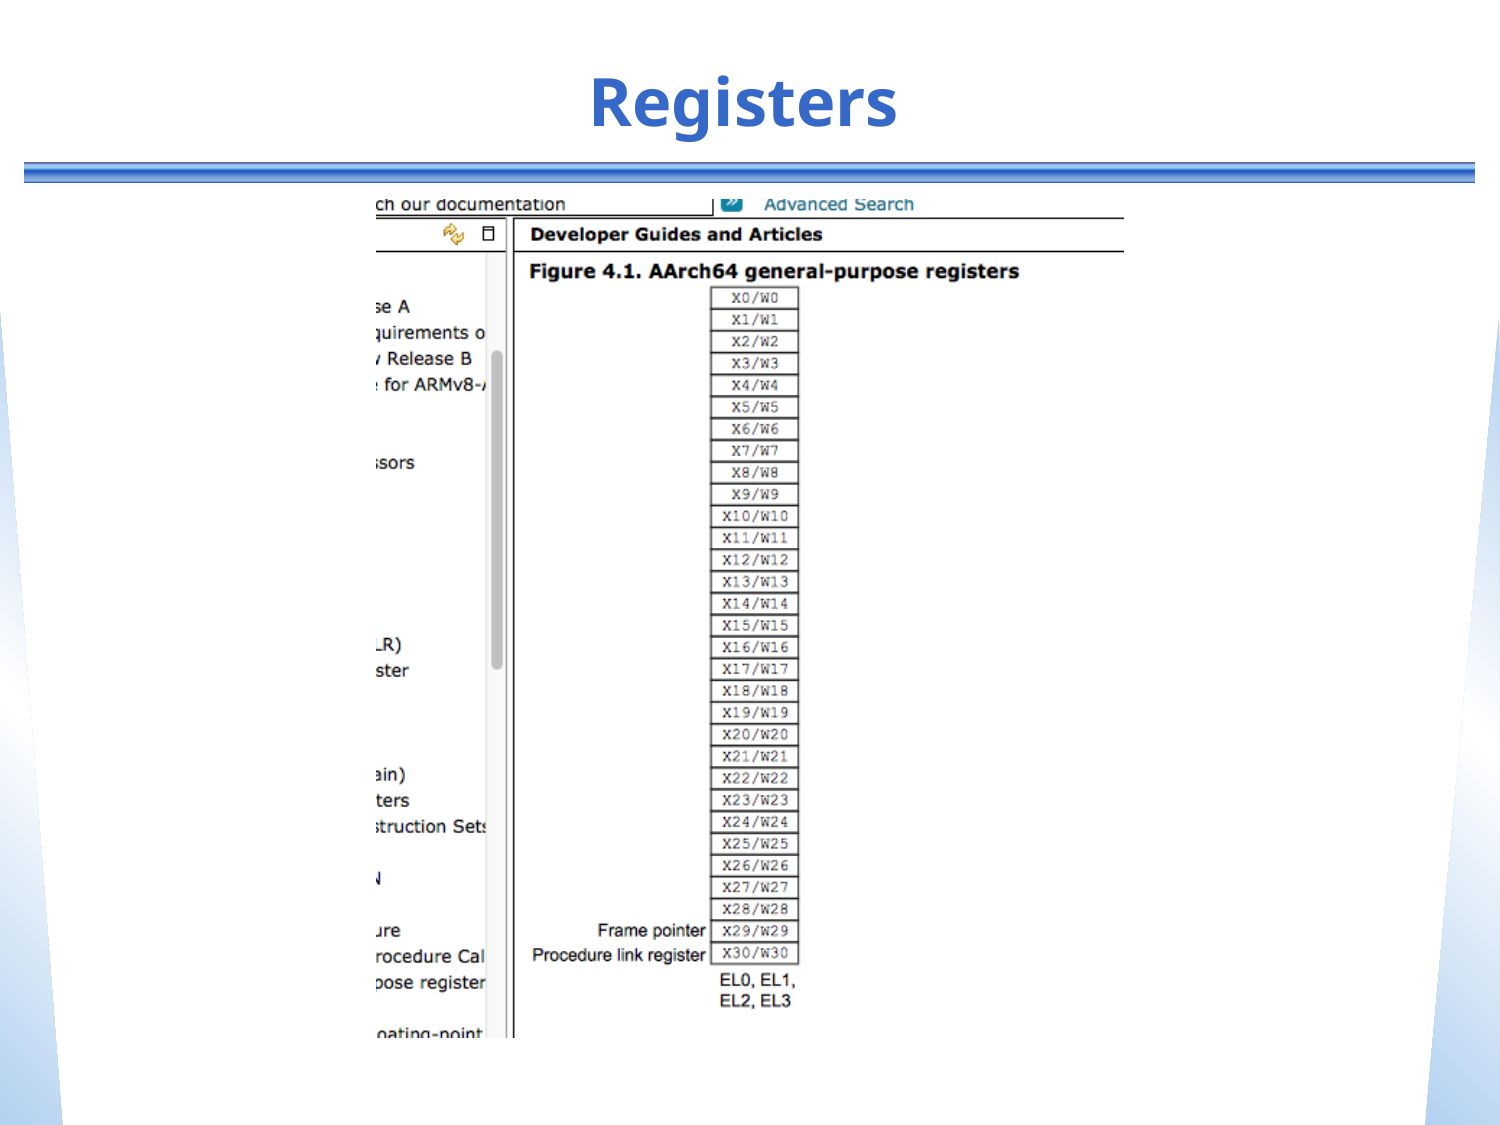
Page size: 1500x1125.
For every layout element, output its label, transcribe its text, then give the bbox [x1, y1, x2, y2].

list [376, 199, 1124, 1038]
picture [24, 162, 1475, 183]
title Registers [37, 37, 1450, 163]
